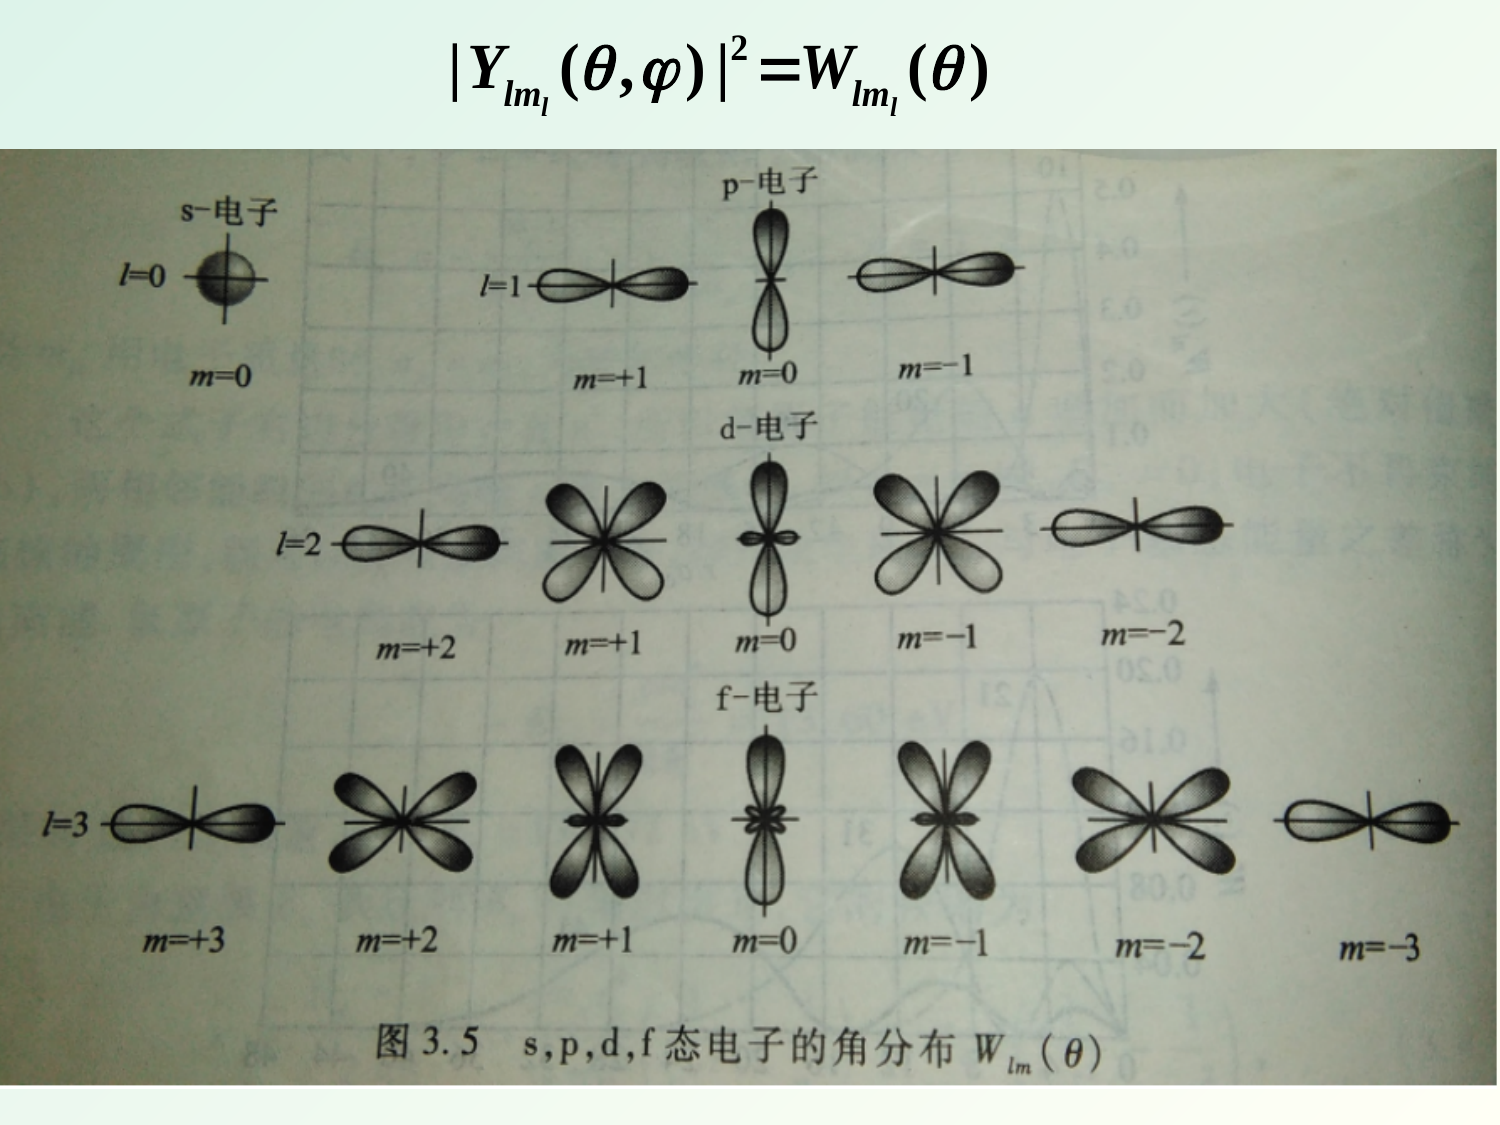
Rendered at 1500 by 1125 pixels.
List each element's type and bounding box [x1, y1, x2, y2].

text_box [442, 18, 1002, 132]
picture [0, 148, 1497, 1089]
